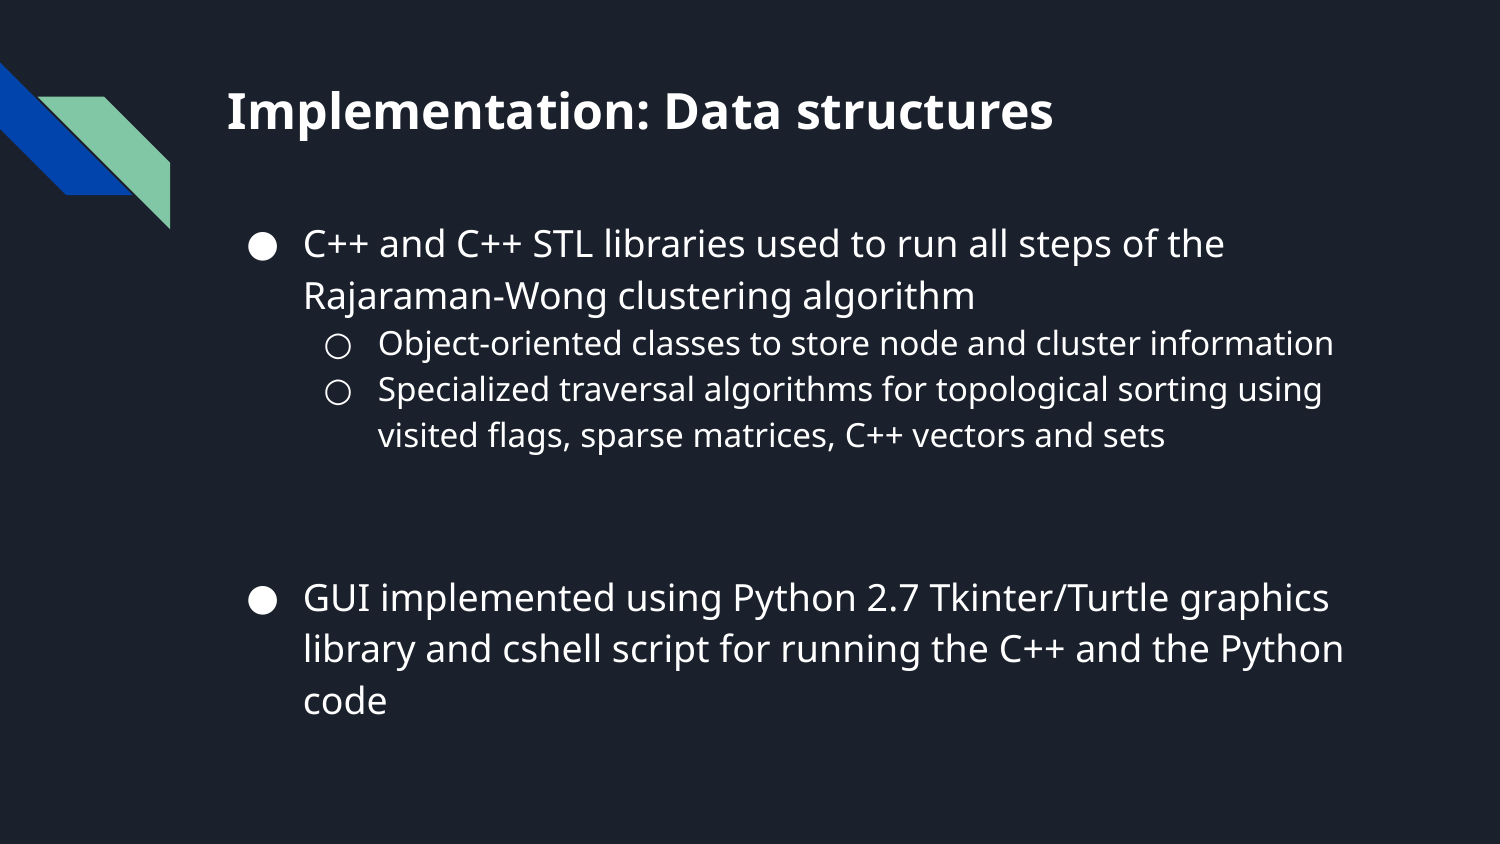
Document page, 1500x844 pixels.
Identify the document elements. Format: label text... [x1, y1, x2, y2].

title Implementation: Data structures [212, 64, 1368, 168]
list C++ and C++ STL libraries used to run all steps of the Rajaraman-Wong clustering algorithm Object-oriented classes to store node and cluster information Specialized traversal algorithms for topological sorting using visited flags, sparse matrices, C++ vectors and sets GUI implemented using Python 2.7 Tkinter/Turtle graphics library and cshell script for running the C++ and the Python code [212, 198, 1368, 735]
